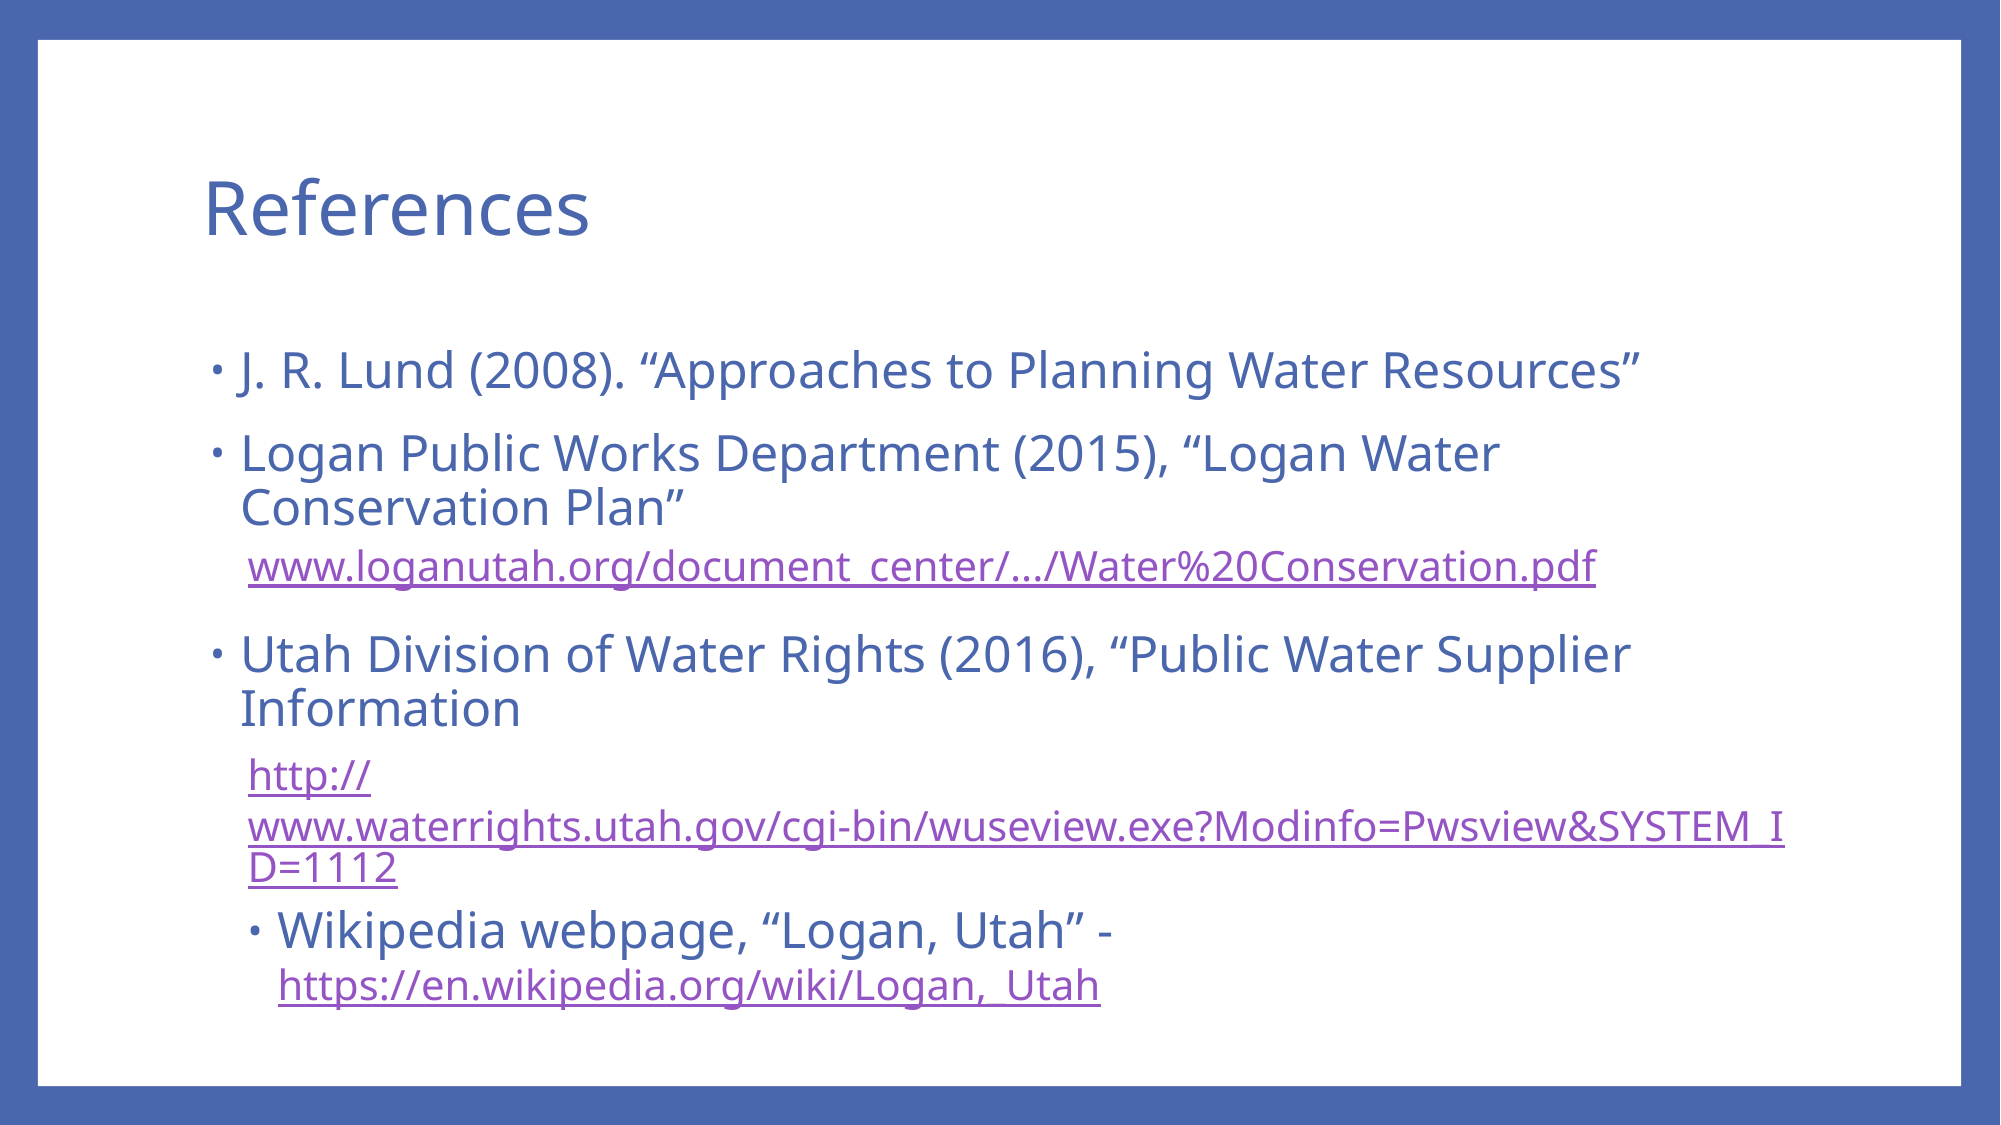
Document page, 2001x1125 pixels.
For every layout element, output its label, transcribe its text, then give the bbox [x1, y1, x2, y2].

list J. R. Lund (2008). “Approaches to Planning Water Resources” Logan Public Works Department (2015), “Logan Water Conservation Plan” www.loganutah.org/document_center/.../Water%20Conservation.pdf Utah Division of Water Rights (2016), “Public Water Supplier Information http://www.waterrights.utah.gov/cgi-bin/wuseview.exe?Modinfo=Pwsview&SYSTEM_ID=1112 Wikipedia webpage, “Logan, Utah” - https://en.wikipedia.org/wiki/Logan,_Utah [187, 337, 1808, 1000]
title References [187, 99, 1808, 323]
